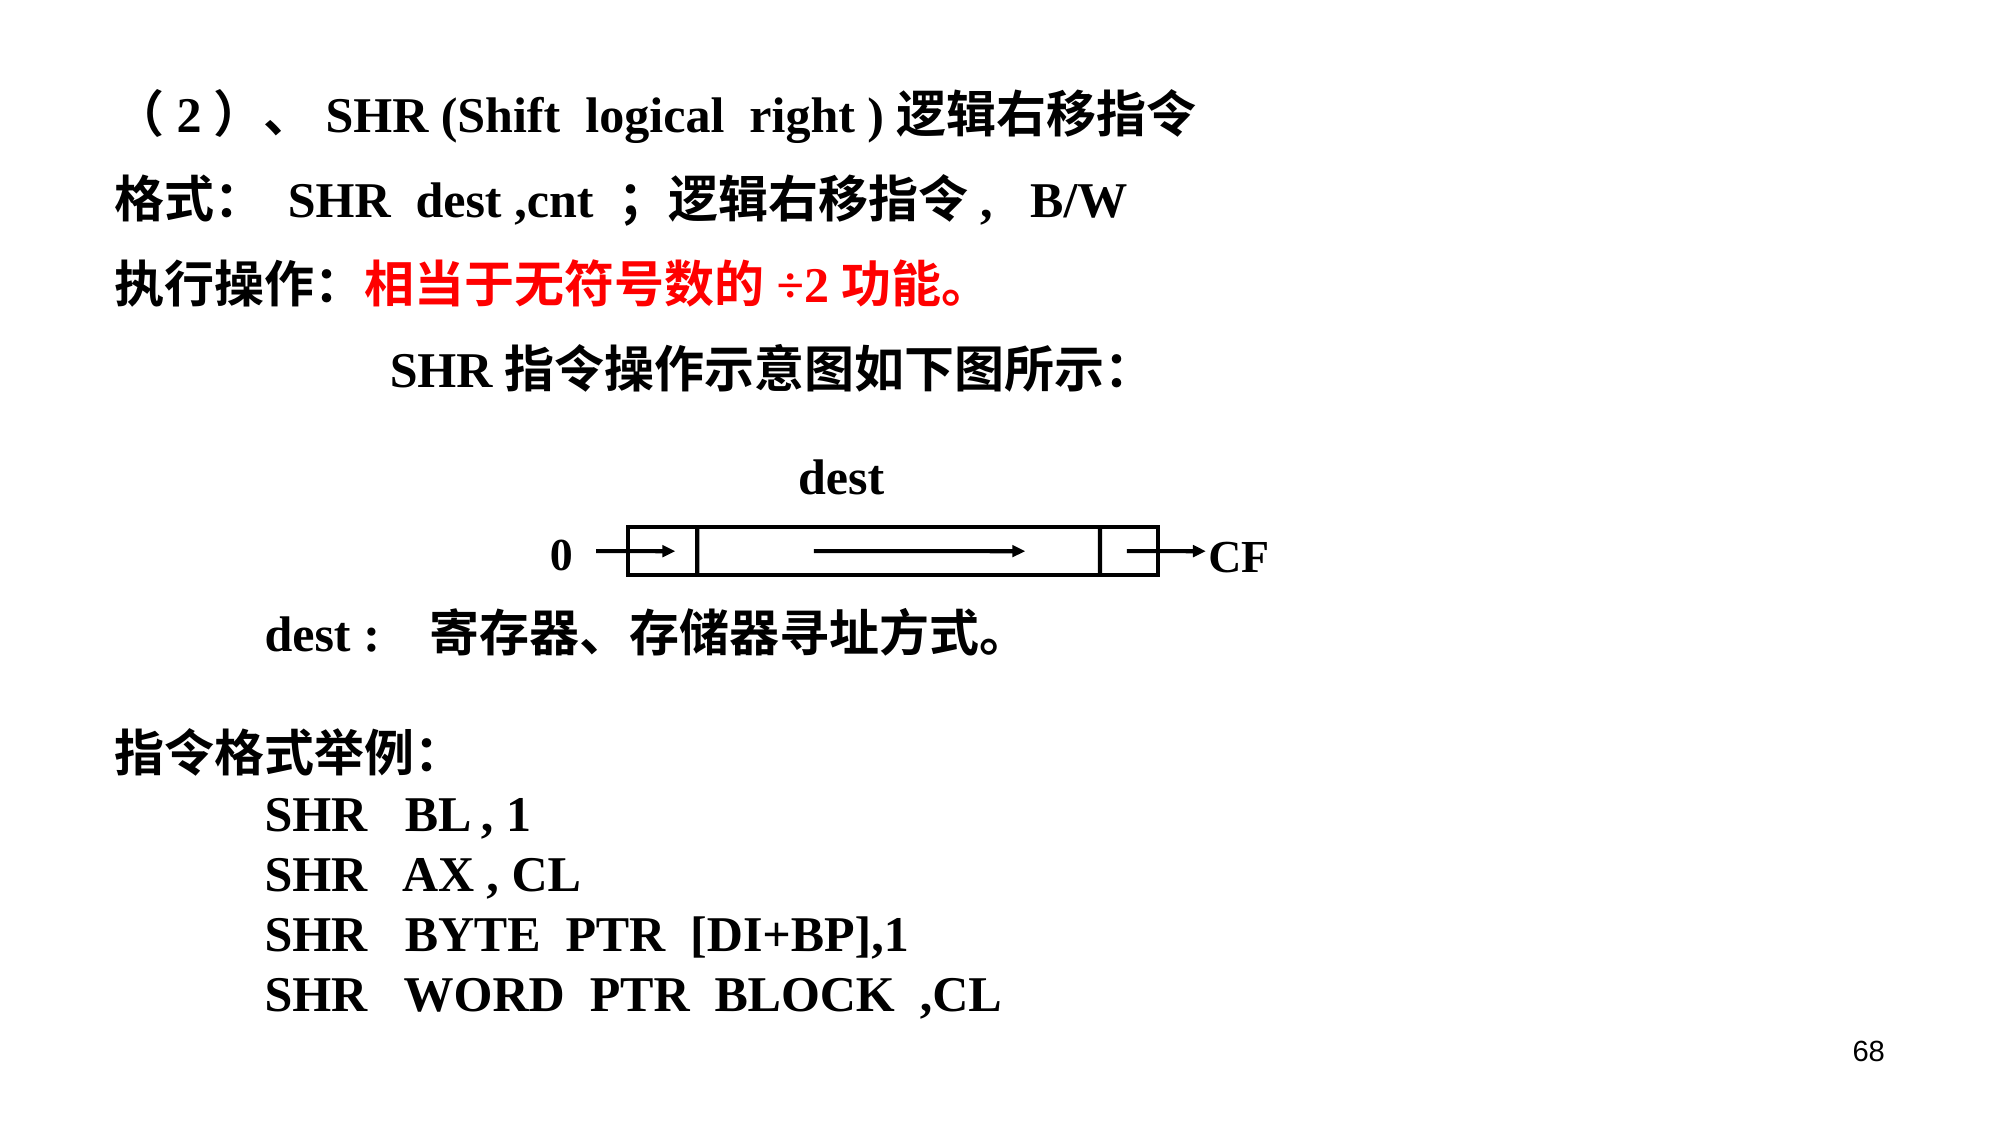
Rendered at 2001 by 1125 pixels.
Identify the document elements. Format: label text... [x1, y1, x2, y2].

text_box dest [783, 437, 1000, 513]
text_box dest : 寄存器、存储器寻址方式。 指令格式举例： SHR BL , 1 SHR AX , CL SHR BYTE PTR [DI+BP],1 SHR WORD PTR BLOCK ,CL [99, 594, 1567, 1029]
slide_number 68 [1433, 1024, 1901, 1103]
text_box （2）、SHR (Shift logical right )逻辑右移指令 格式： SHR dest ,cnt ；逻辑右移指令, B/W 执行操作：相当于无符号数的÷2功能。 SHR指令操作示意图如下图所示： [99, 75, 1800, 405]
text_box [549, 524, 1292, 576]
